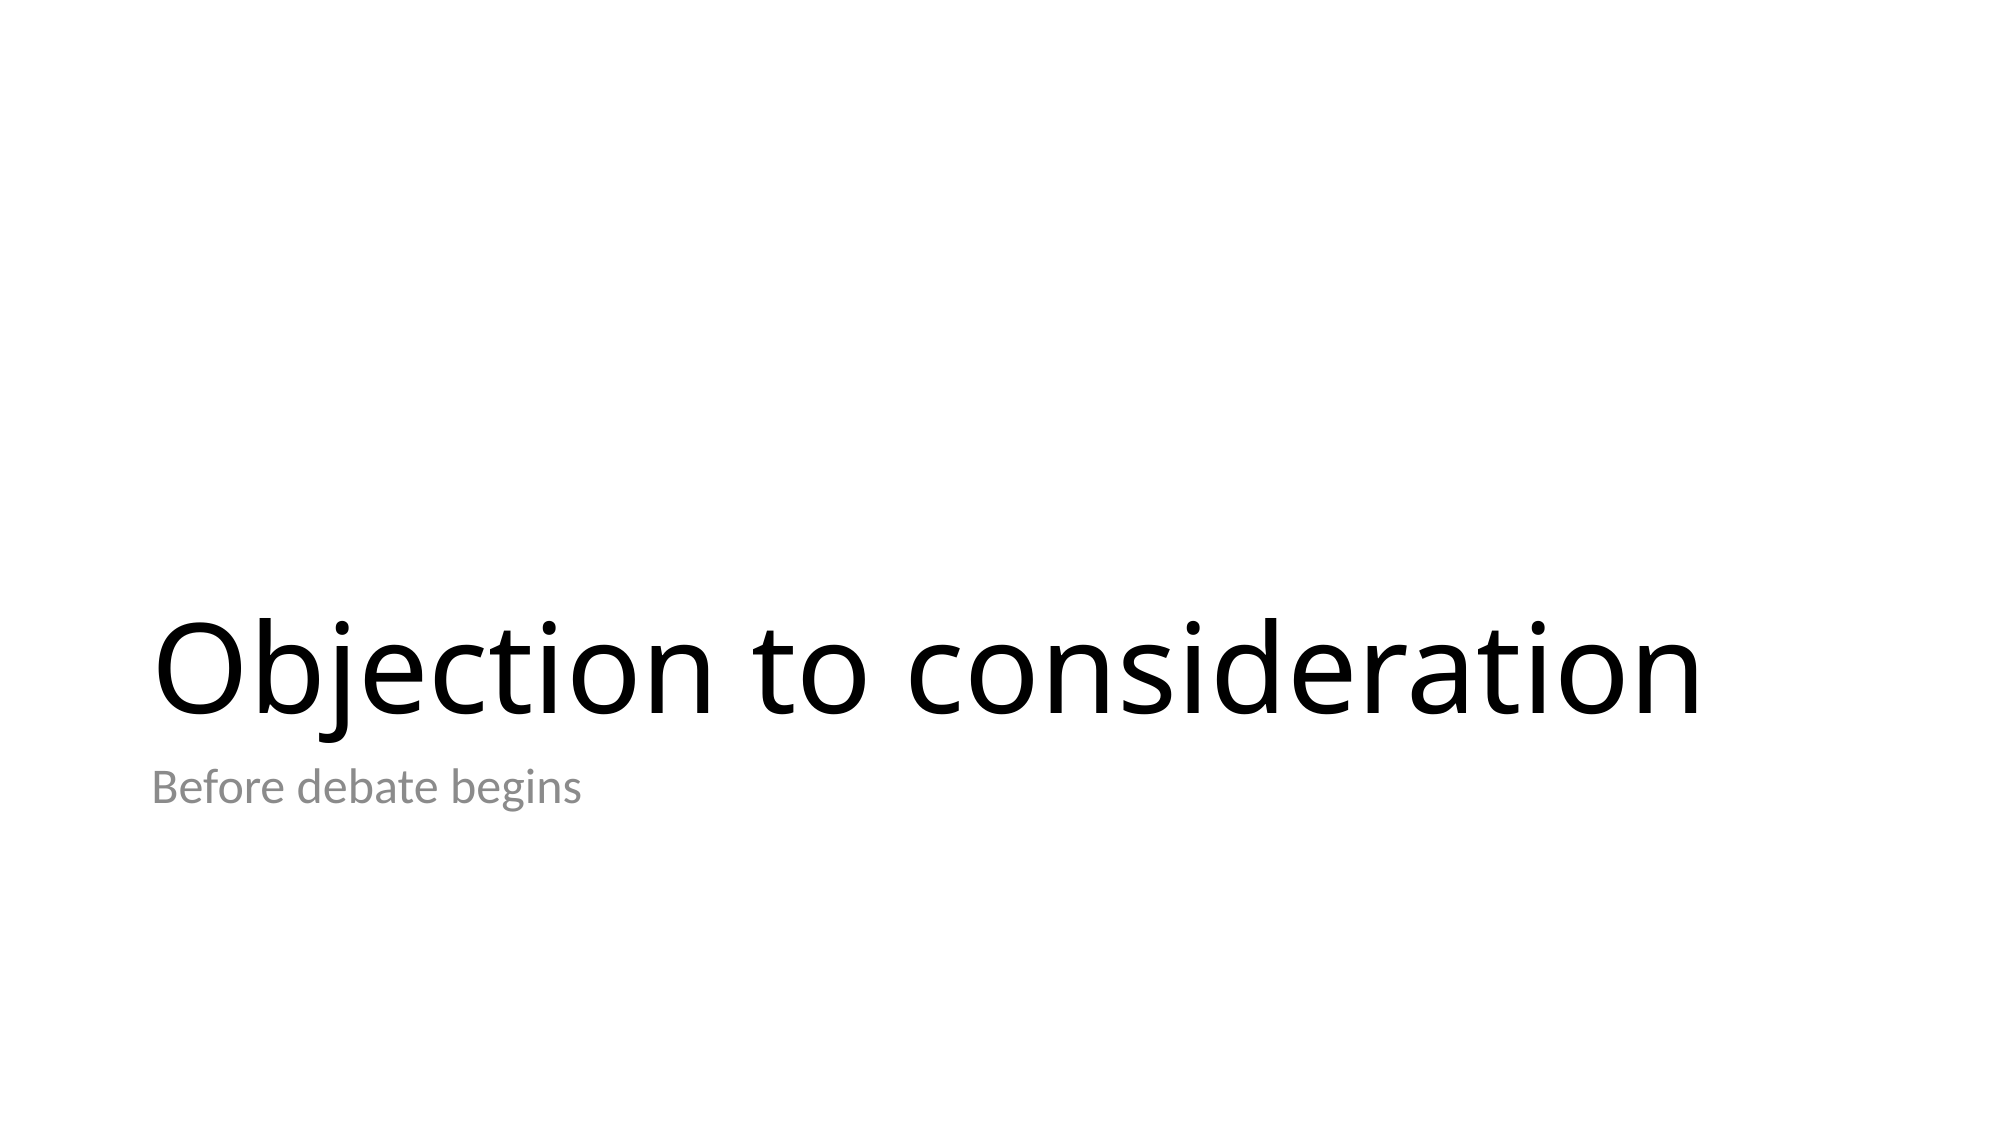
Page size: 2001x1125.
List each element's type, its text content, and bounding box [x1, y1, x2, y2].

title Objection to consideration [136, 280, 1862, 749]
list Before debate begins [136, 752, 1862, 999]
